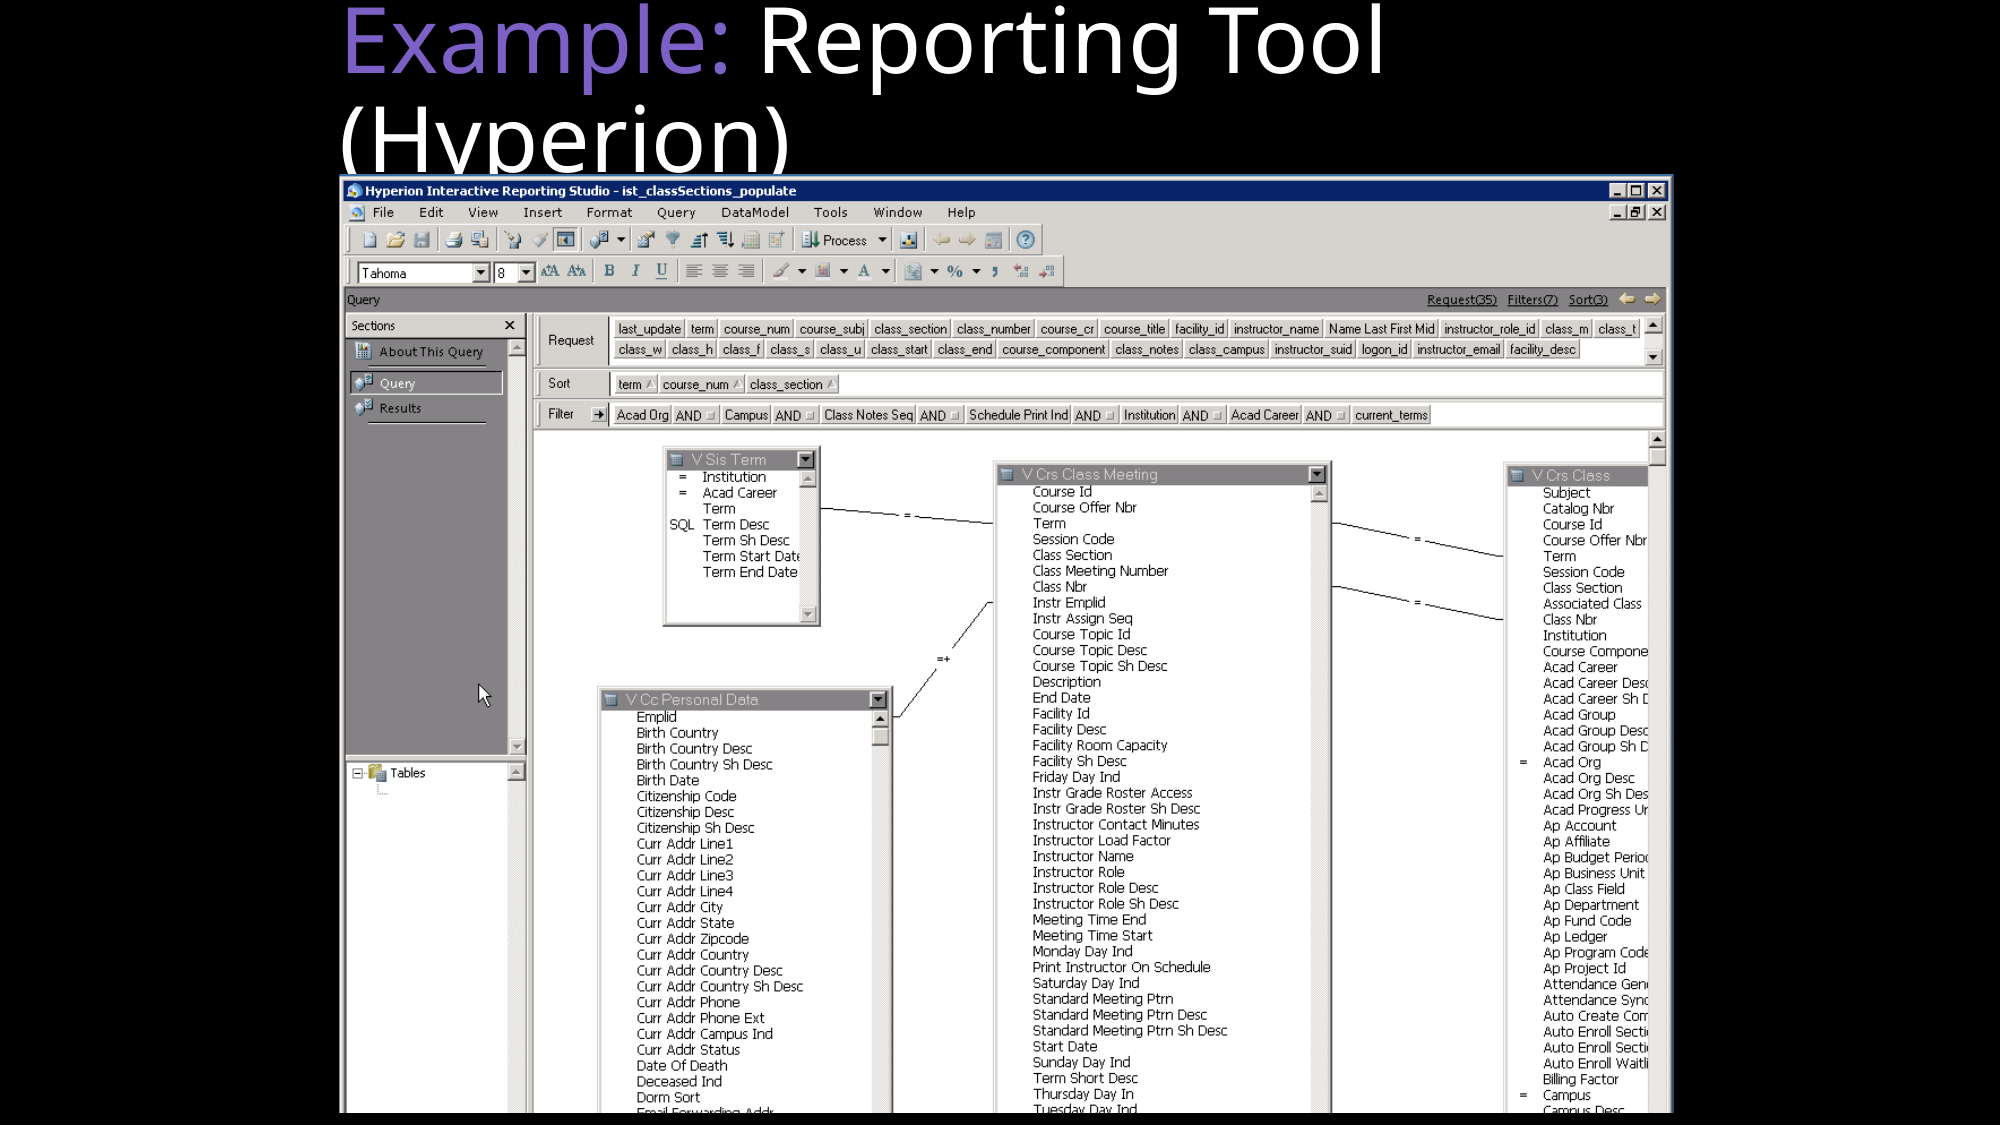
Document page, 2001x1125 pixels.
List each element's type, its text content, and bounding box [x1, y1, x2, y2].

title Example: Reporting Tool (Hyperion) [324, 0, 1838, 188]
picture [339, 174, 1674, 1113]
